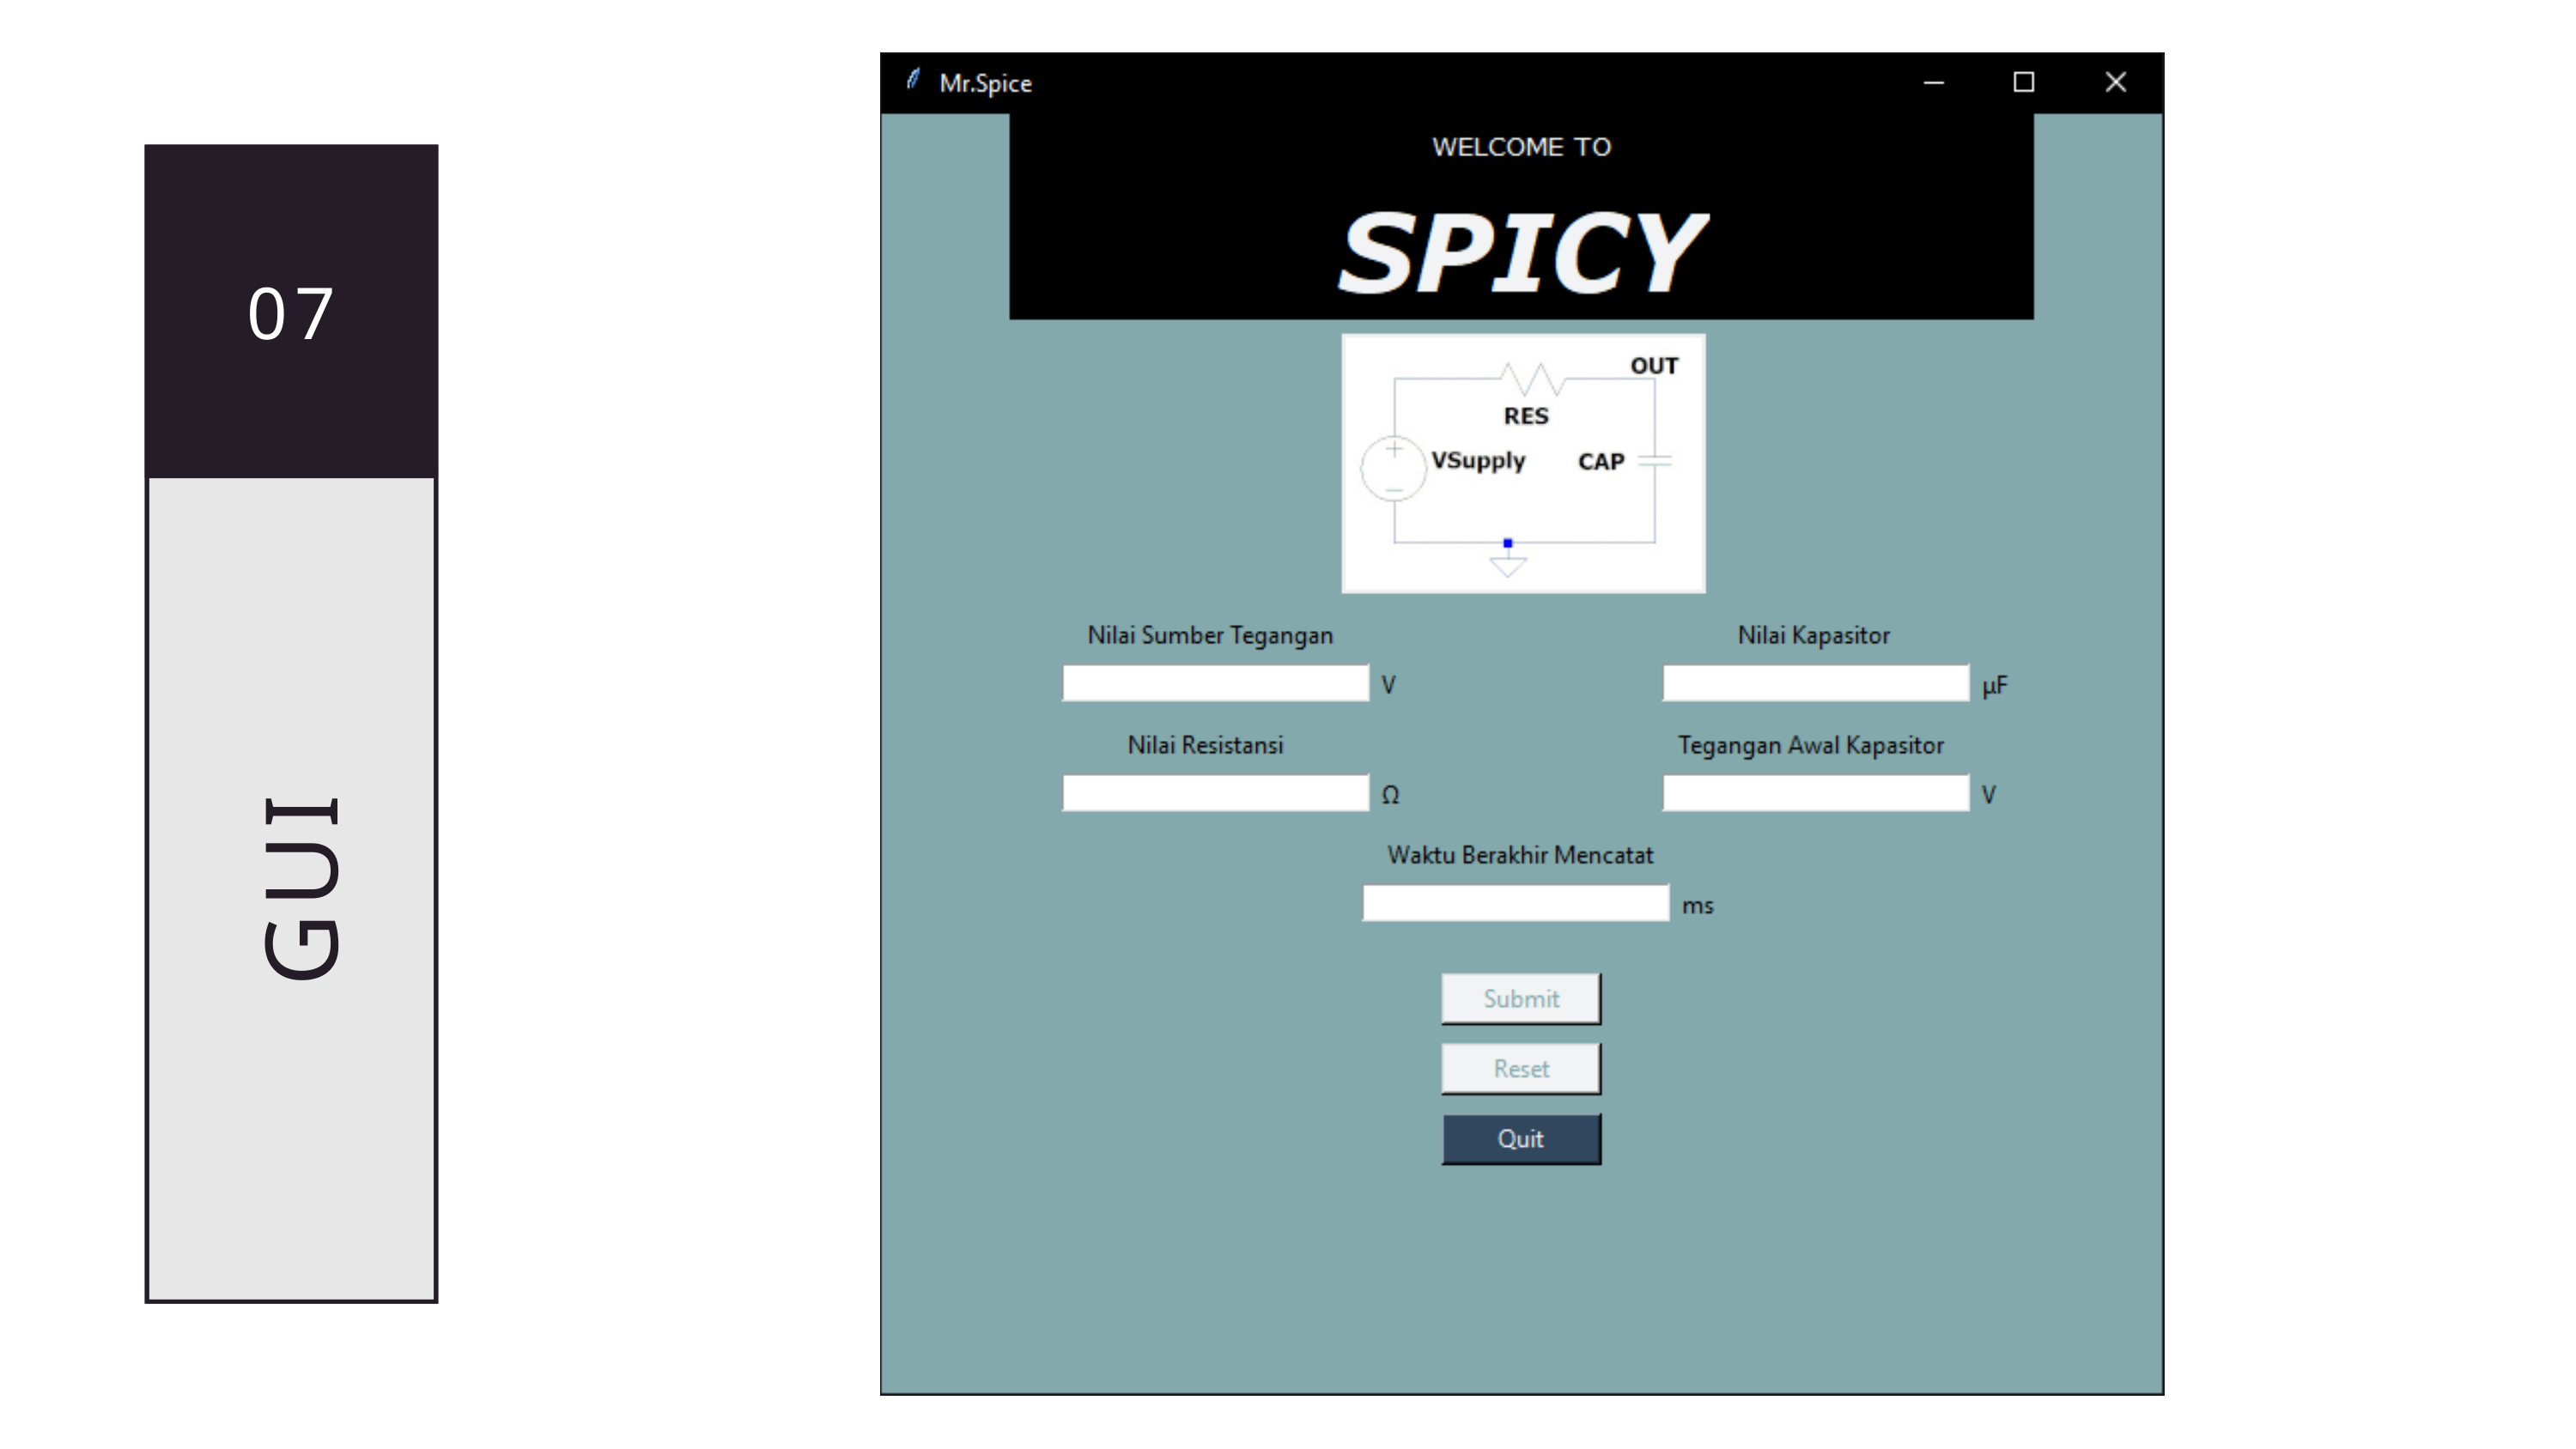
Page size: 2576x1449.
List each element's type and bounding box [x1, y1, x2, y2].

text_box [144, 144, 439, 1304]
picture [879, 52, 2165, 1397]
